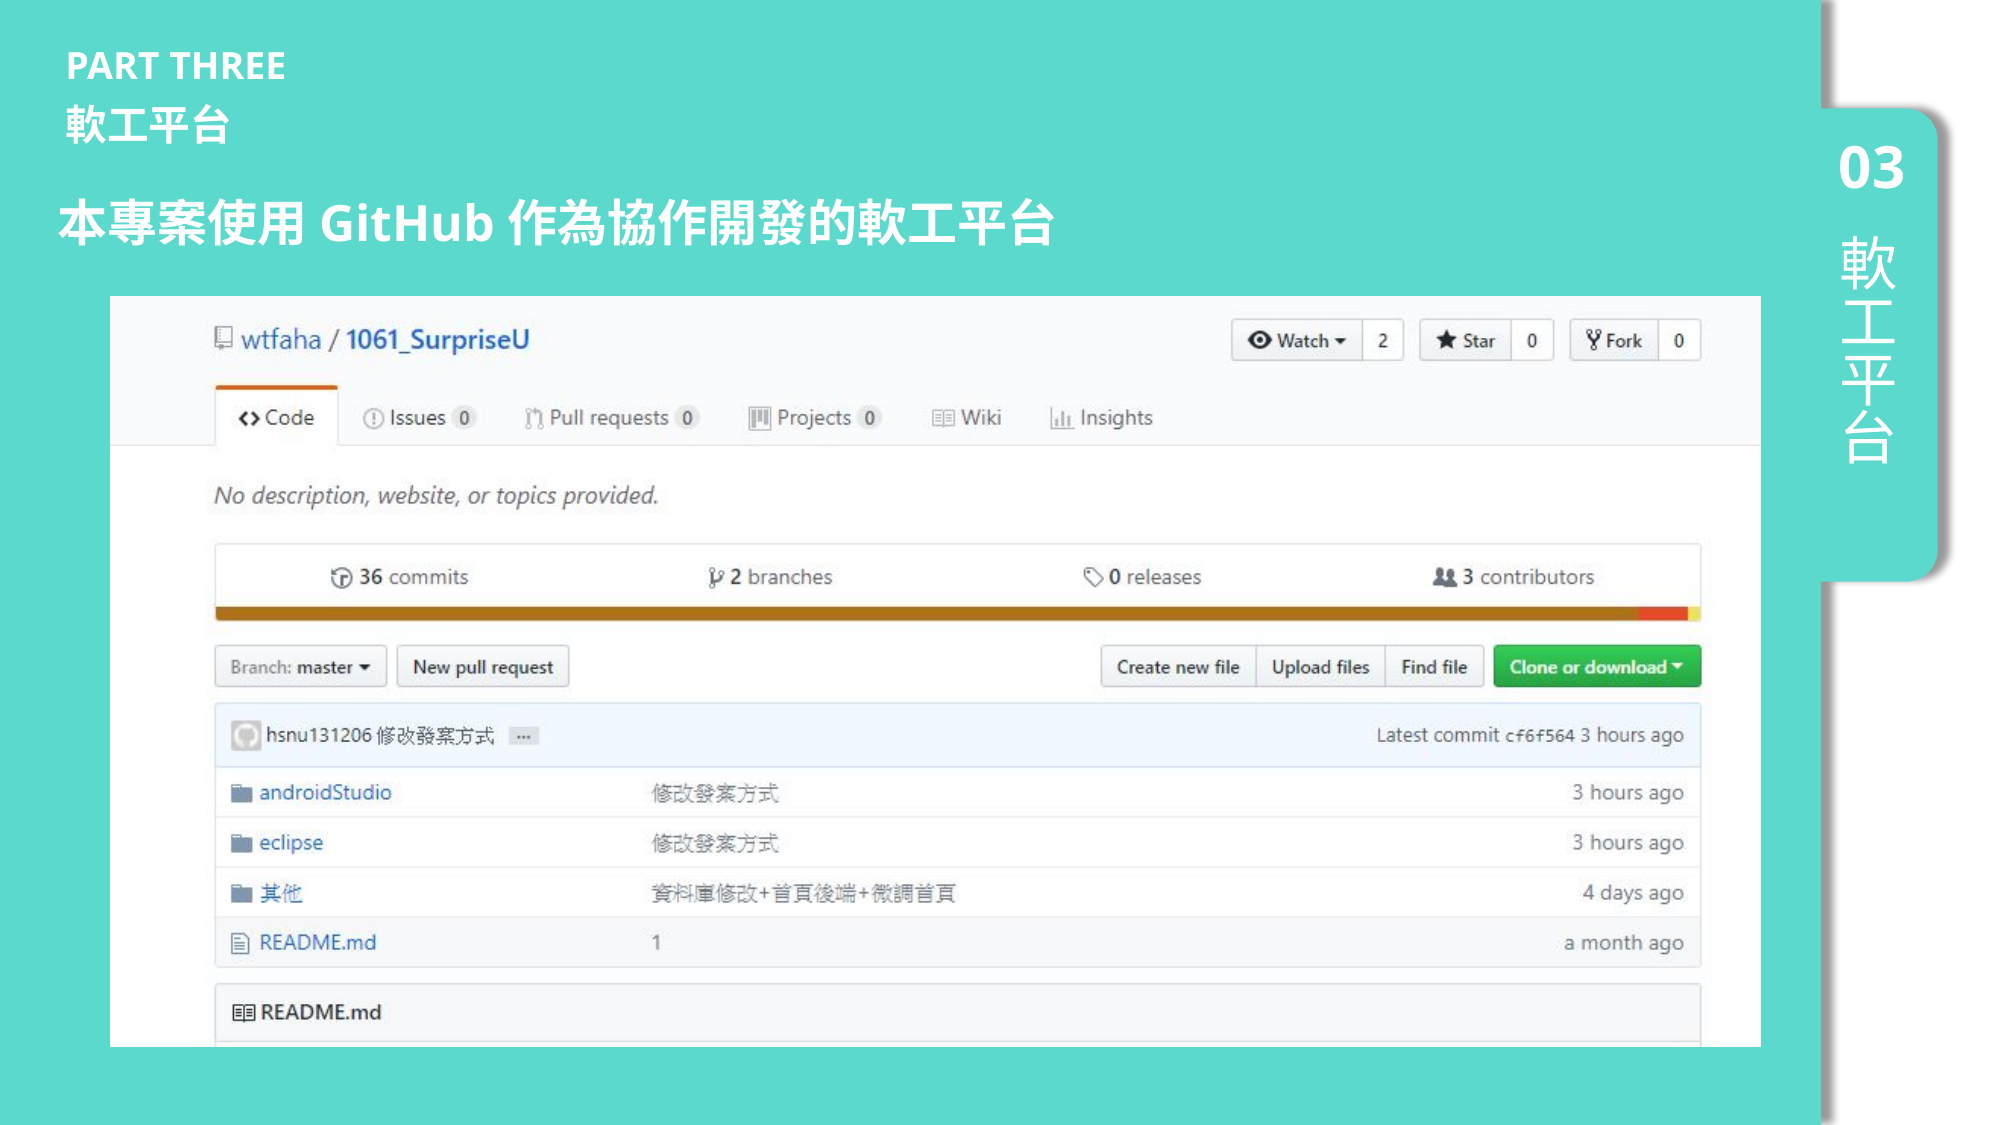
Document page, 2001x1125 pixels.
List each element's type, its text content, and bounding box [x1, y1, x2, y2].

picture [110, 296, 1761, 1047]
text_box 本專案使用GitHub作為協作開發的軟工平台 [42, 183, 1072, 259]
list 軟工平台 [50, 97, 698, 156]
list 軟工平台 [1823, 220, 1923, 576]
list 03 [1823, 131, 1923, 220]
list PART THREE [50, 39, 698, 97]
